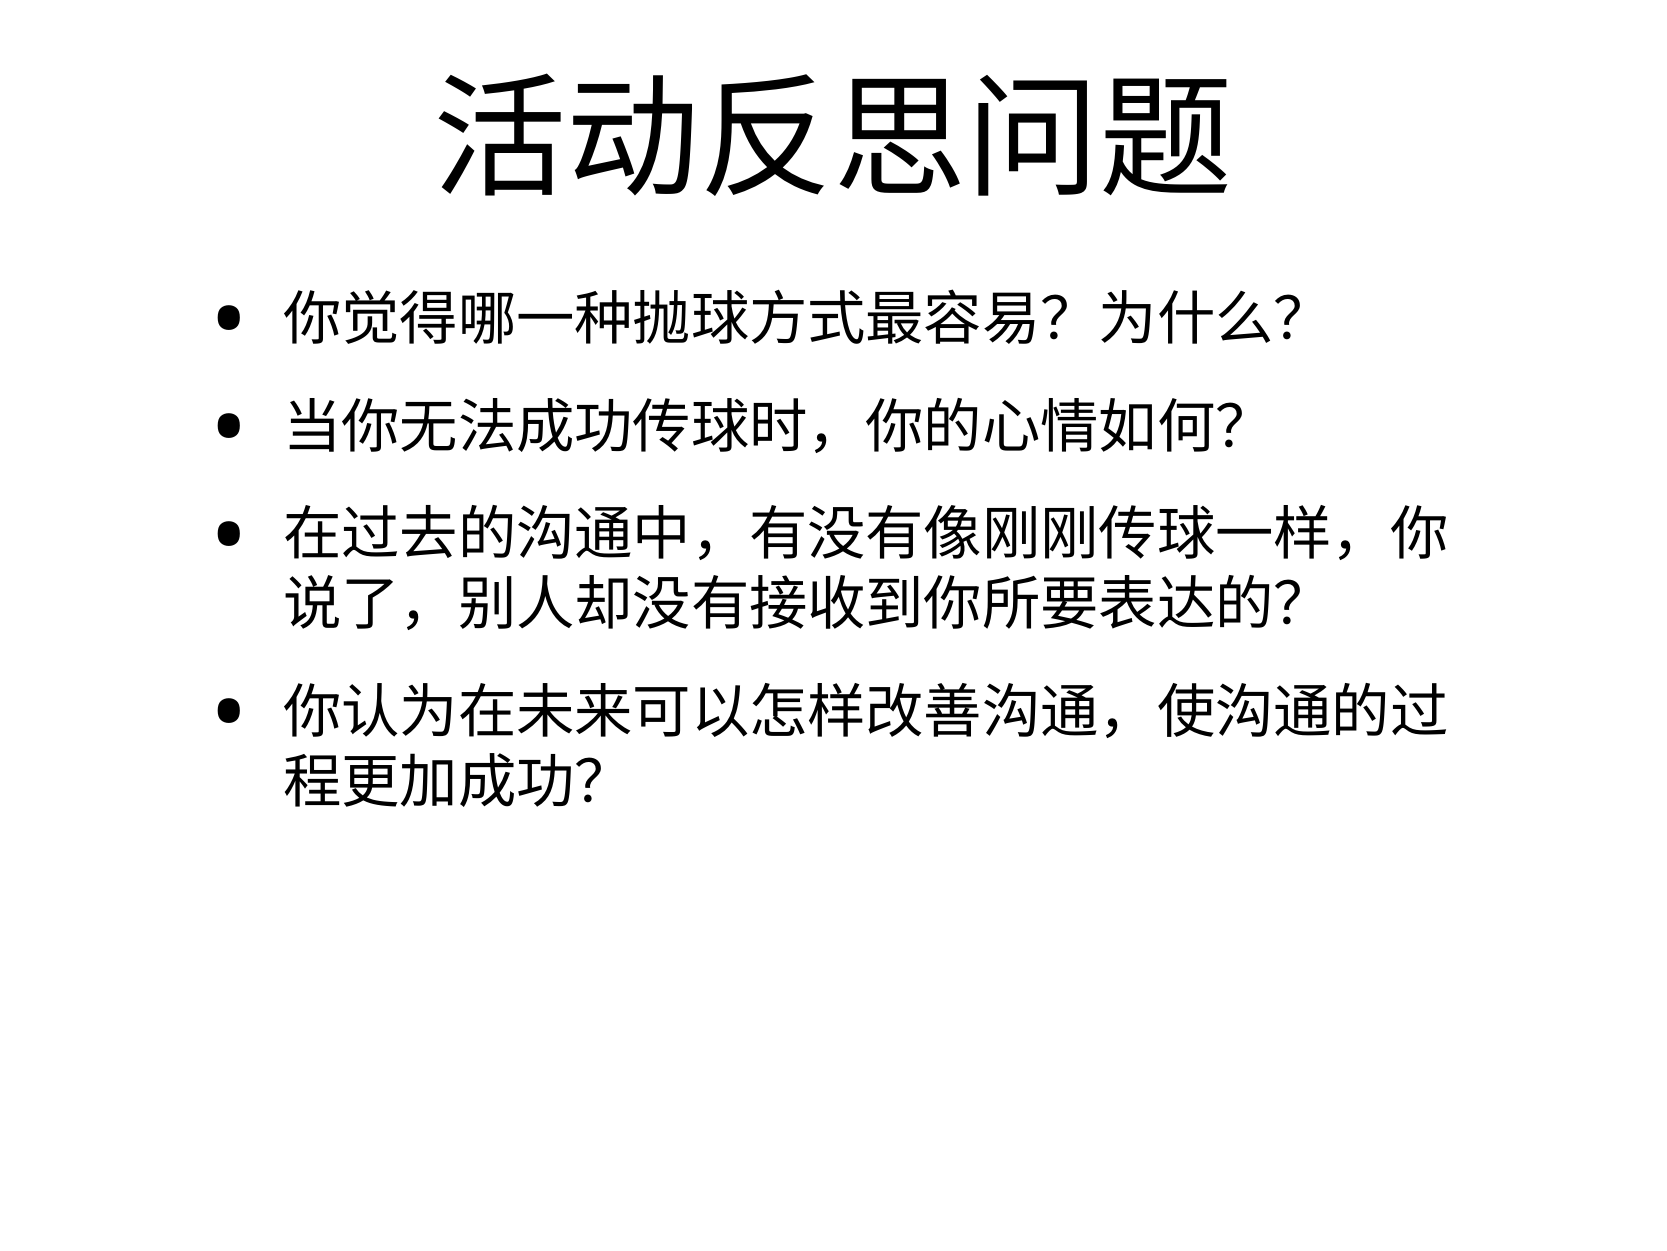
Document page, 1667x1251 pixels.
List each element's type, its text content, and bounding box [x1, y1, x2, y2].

title 活动反思问题 [162, 33, 1505, 232]
list 你觉得哪一种抛球方式最容易？为什么？ 当你无法成功传球时，你的心情如何？ 在过去的沟通中，有没有像刚刚传球一样，你说了，别人却没有接收到你所要表达的？ 你认为在未来可以怎样改善沟通，使沟通的过程更加成功？ [162, 275, 1505, 1240]
